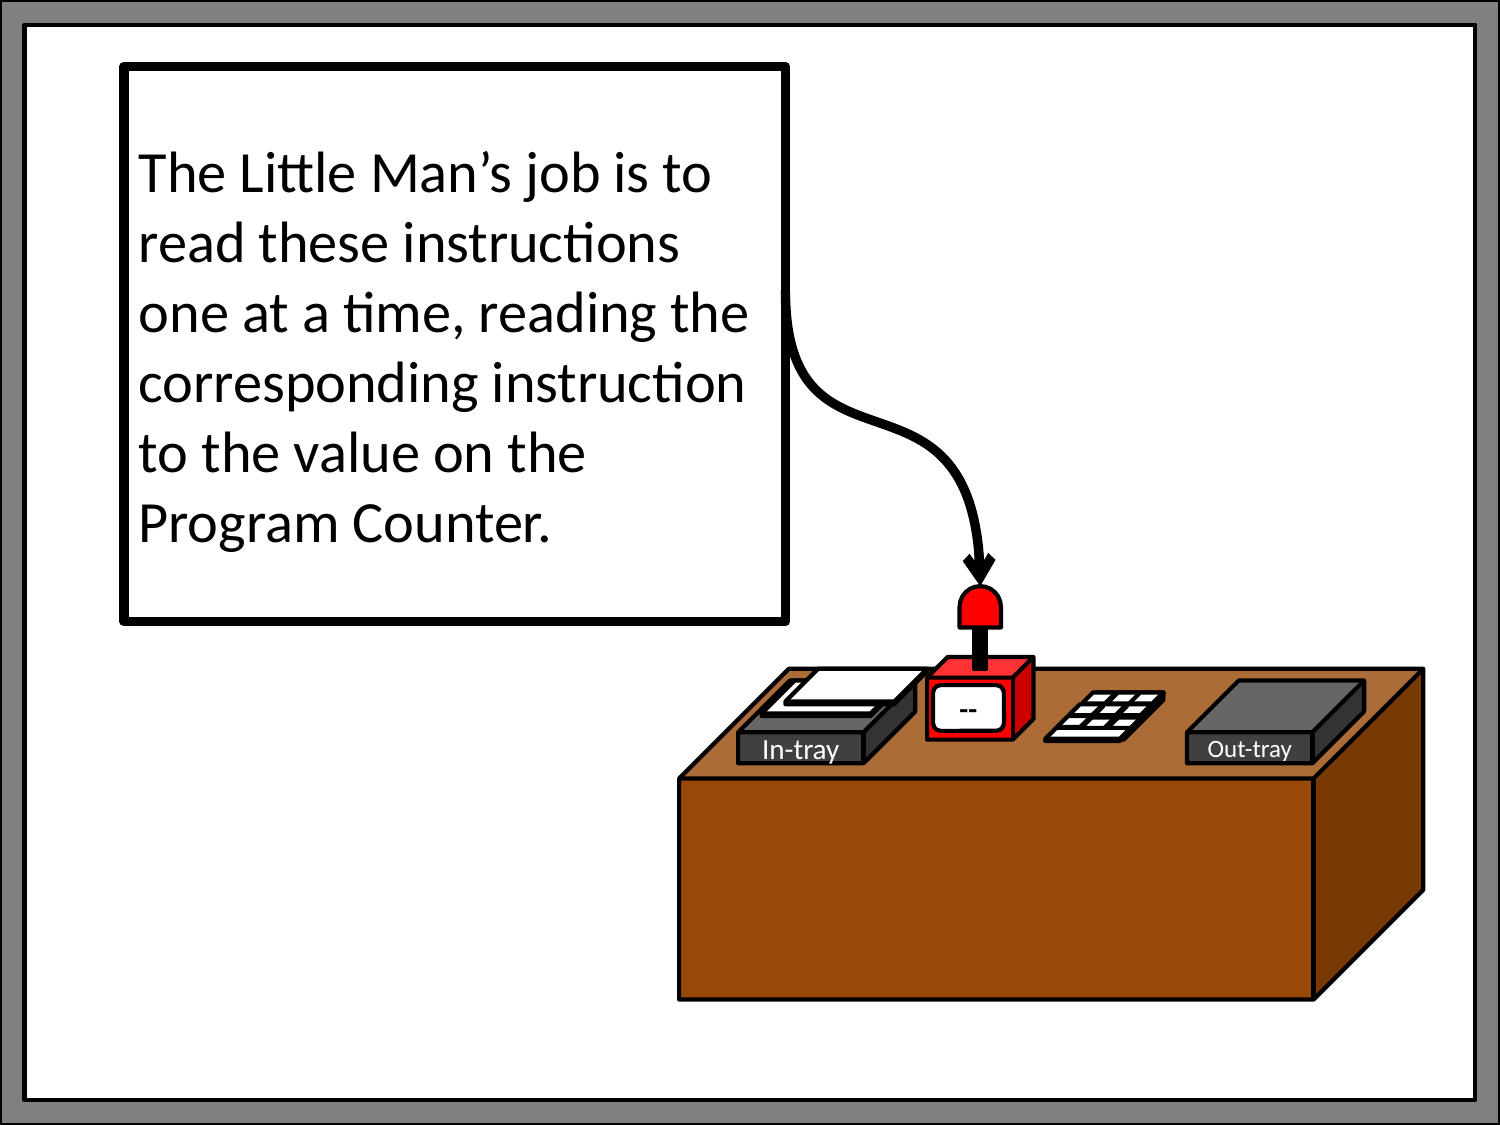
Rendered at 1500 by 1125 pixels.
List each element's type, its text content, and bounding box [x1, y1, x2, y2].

text_box [1089, 695, 1109, 701]
text_box [1115, 720, 1134, 725]
text_box [1123, 696, 1166, 742]
text_box [783, 666, 930, 707]
text_box [1080, 690, 1116, 702]
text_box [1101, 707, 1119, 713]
text_box [1194, 683, 1357, 730]
text_box [957, 584, 1004, 630]
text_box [1076, 707, 1096, 713]
text_box [1122, 702, 1154, 717]
text_box 16 [1315, 687, 1362, 756]
text_box [1043, 725, 1133, 744]
text_box [1105, 690, 1138, 702]
text_box [1081, 715, 1113, 725]
text_box [1099, 702, 1129, 715]
text_box [934, 660, 1026, 675]
text_box [745, 707, 884, 730]
text_box 19 [1015, 664, 1031, 733]
text_box [0, 0, 1500, 1125]
text_box [1067, 702, 1106, 715]
text_box Out-tray [1184, 678, 1367, 766]
text_box [1127, 690, 1166, 707]
text_box [677, 666, 1426, 1002]
text_box The Little Man’s job is to read these instructions one at a time, reading the corresponding instruction to the value on the Program Counter. [122, 64, 787, 624]
text_box -- [930, 683, 1007, 733]
text_box [759, 678, 883, 719]
text_box 15 [1316, 676, 1421, 993]
text_box [792, 671, 920, 699]
text_box [769, 683, 873, 711]
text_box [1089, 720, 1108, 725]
text_box 18 [866, 690, 913, 756]
text_box [1124, 707, 1144, 713]
text_box In-tray [736, 678, 918, 766]
text_box [1053, 730, 1124, 736]
text_box [686, 671, 1417, 776]
text_box [1065, 719, 1084, 724]
text_box [1056, 713, 1093, 725]
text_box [734, 340, 1031, 537]
text_box [972, 630, 988, 671]
text_box -- [1114, 695, 1133, 701]
text_box [1136, 695, 1156, 701]
text_box [1107, 715, 1144, 731]
text_box [925, 654, 1036, 742]
